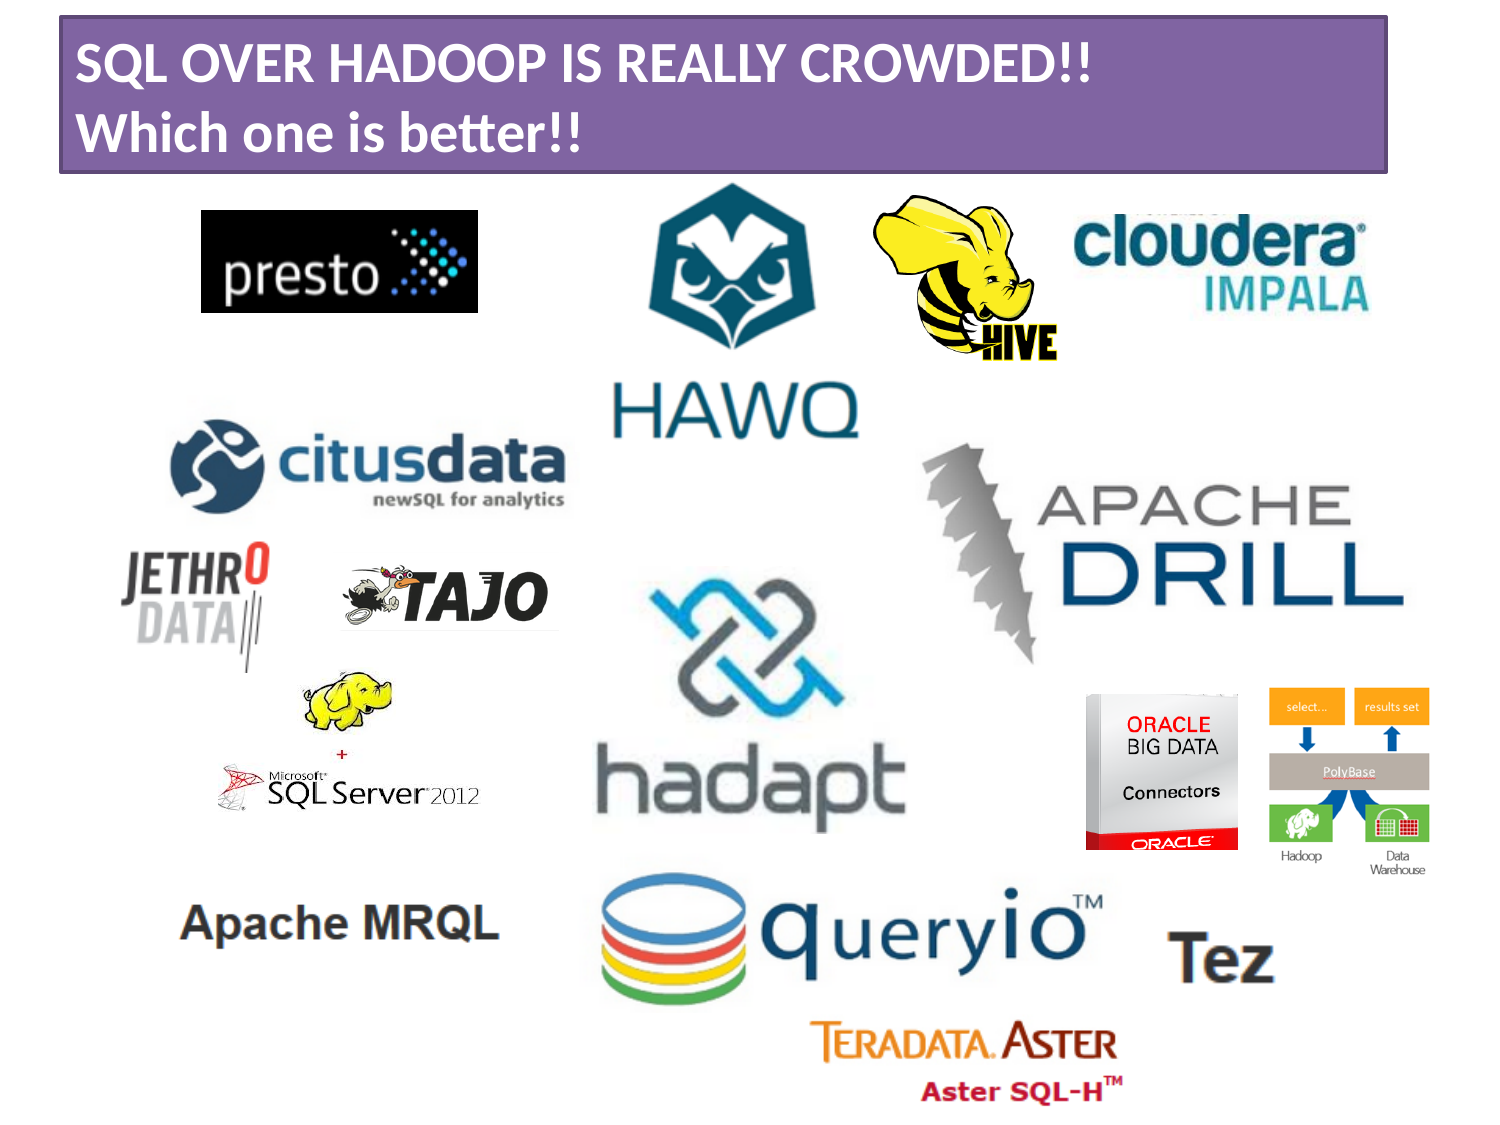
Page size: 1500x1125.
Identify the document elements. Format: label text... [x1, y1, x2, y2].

picture [101, 174, 1059, 819]
picture [558, 693, 1324, 1115]
text_box SQL OVER HADOOP IS REALLY CROWDED!! Which one is better!! [59, 15, 1388, 174]
picture [1072, 214, 1372, 322]
picture [172, 893, 507, 957]
picture [200, 210, 478, 313]
picture [1265, 684, 1432, 877]
picture [591, 413, 1429, 834]
